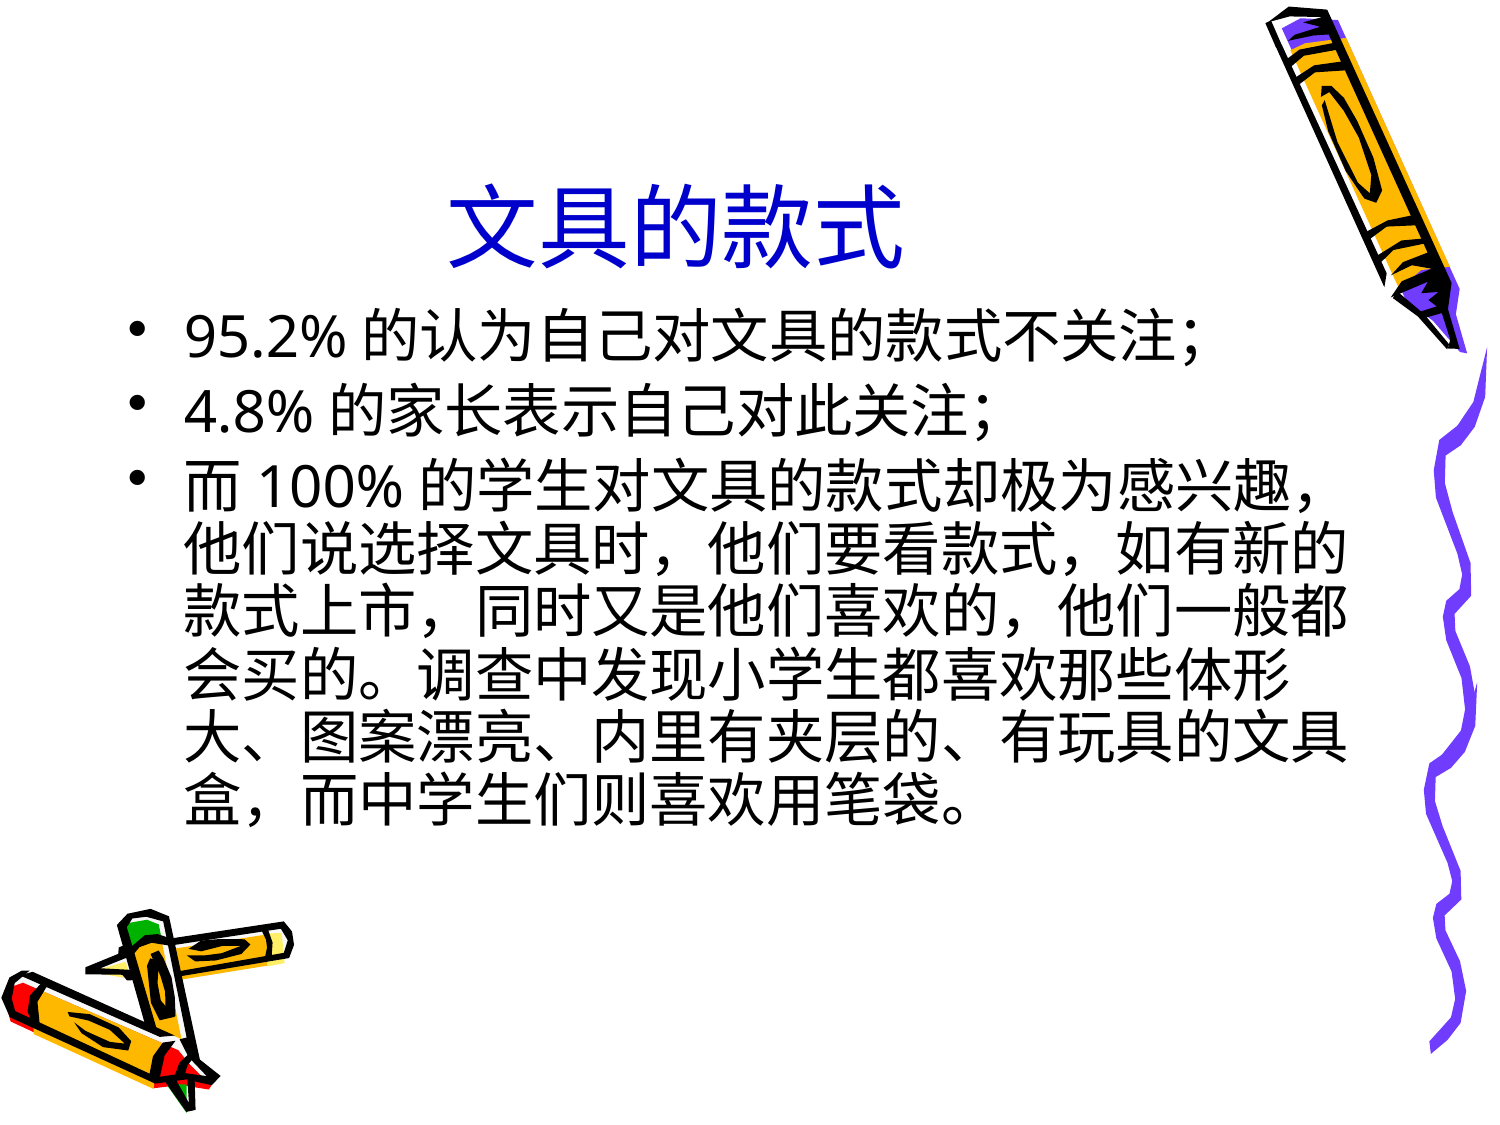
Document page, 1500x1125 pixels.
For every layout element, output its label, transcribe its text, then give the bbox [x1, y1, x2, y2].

list 95.2%的认为自己对文具的款式不关注； 4.8%的家长表示自己对此关注； 而100%的学生对文具的款式却极为感兴趣，他们说选择文具时，他们要看款式，如有新的款式上市，同时又是他们喜欢的，他们一般都会买的。调查中发现小学生都喜欢那些体形大、图案漂亮、内里有夹层的、有玩具的文具盒，而中学生们则喜欢用笔袋。 [112, 299, 1375, 900]
title 文具的款式 [112, 24, 1240, 288]
